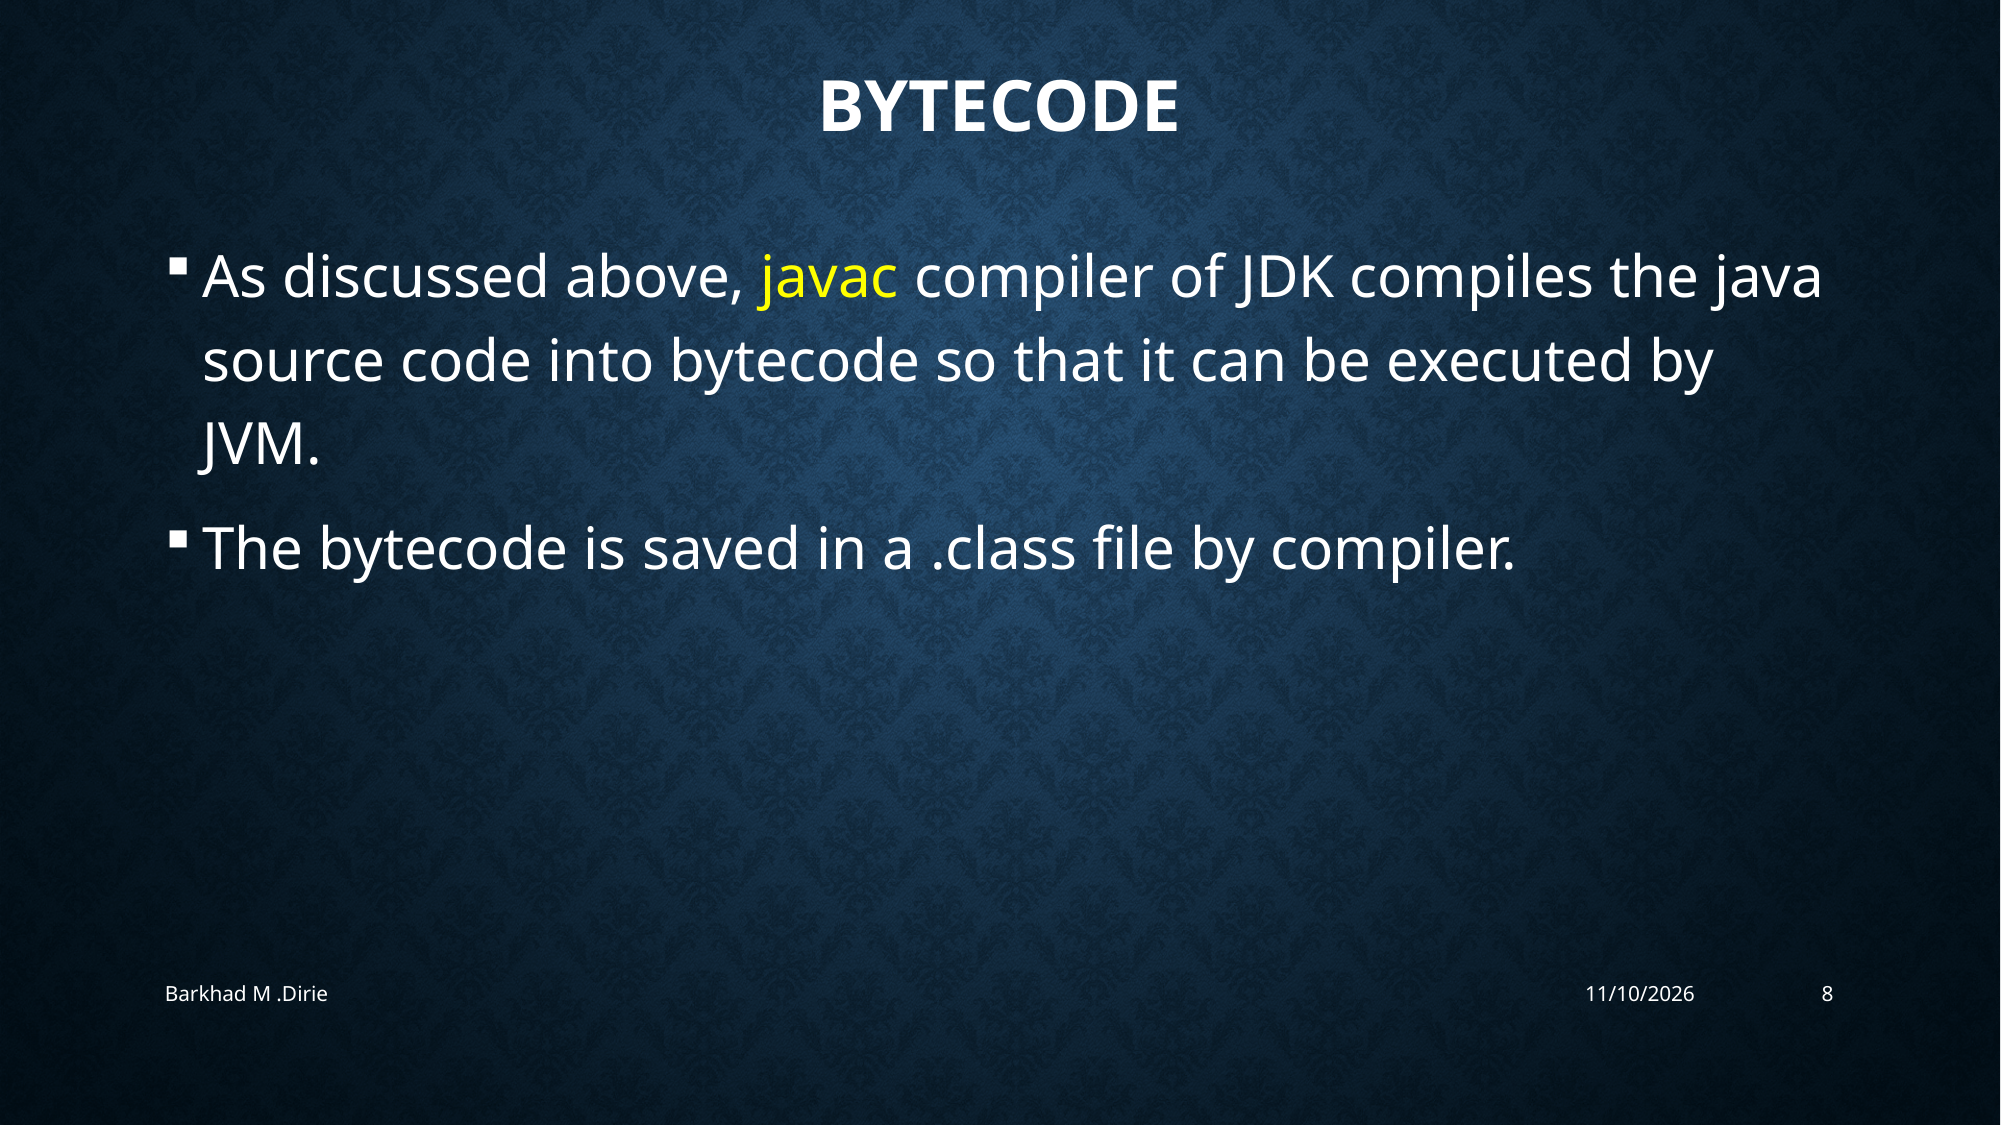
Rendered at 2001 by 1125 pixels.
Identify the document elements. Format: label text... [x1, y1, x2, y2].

list As discussed above, javac compiler of JDK compiles the java source code into bytecode so that it can be executed by JVM. The bytecode is saved in a .class file by compiler. [149, 217, 1849, 824]
footer Barkhad M .Dirie [149, 965, 1245, 1025]
slide_number 8 [1724, 965, 1849, 1025]
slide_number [1259, 965, 1710, 1025]
title Bytecode [149, 0, 1849, 217]
